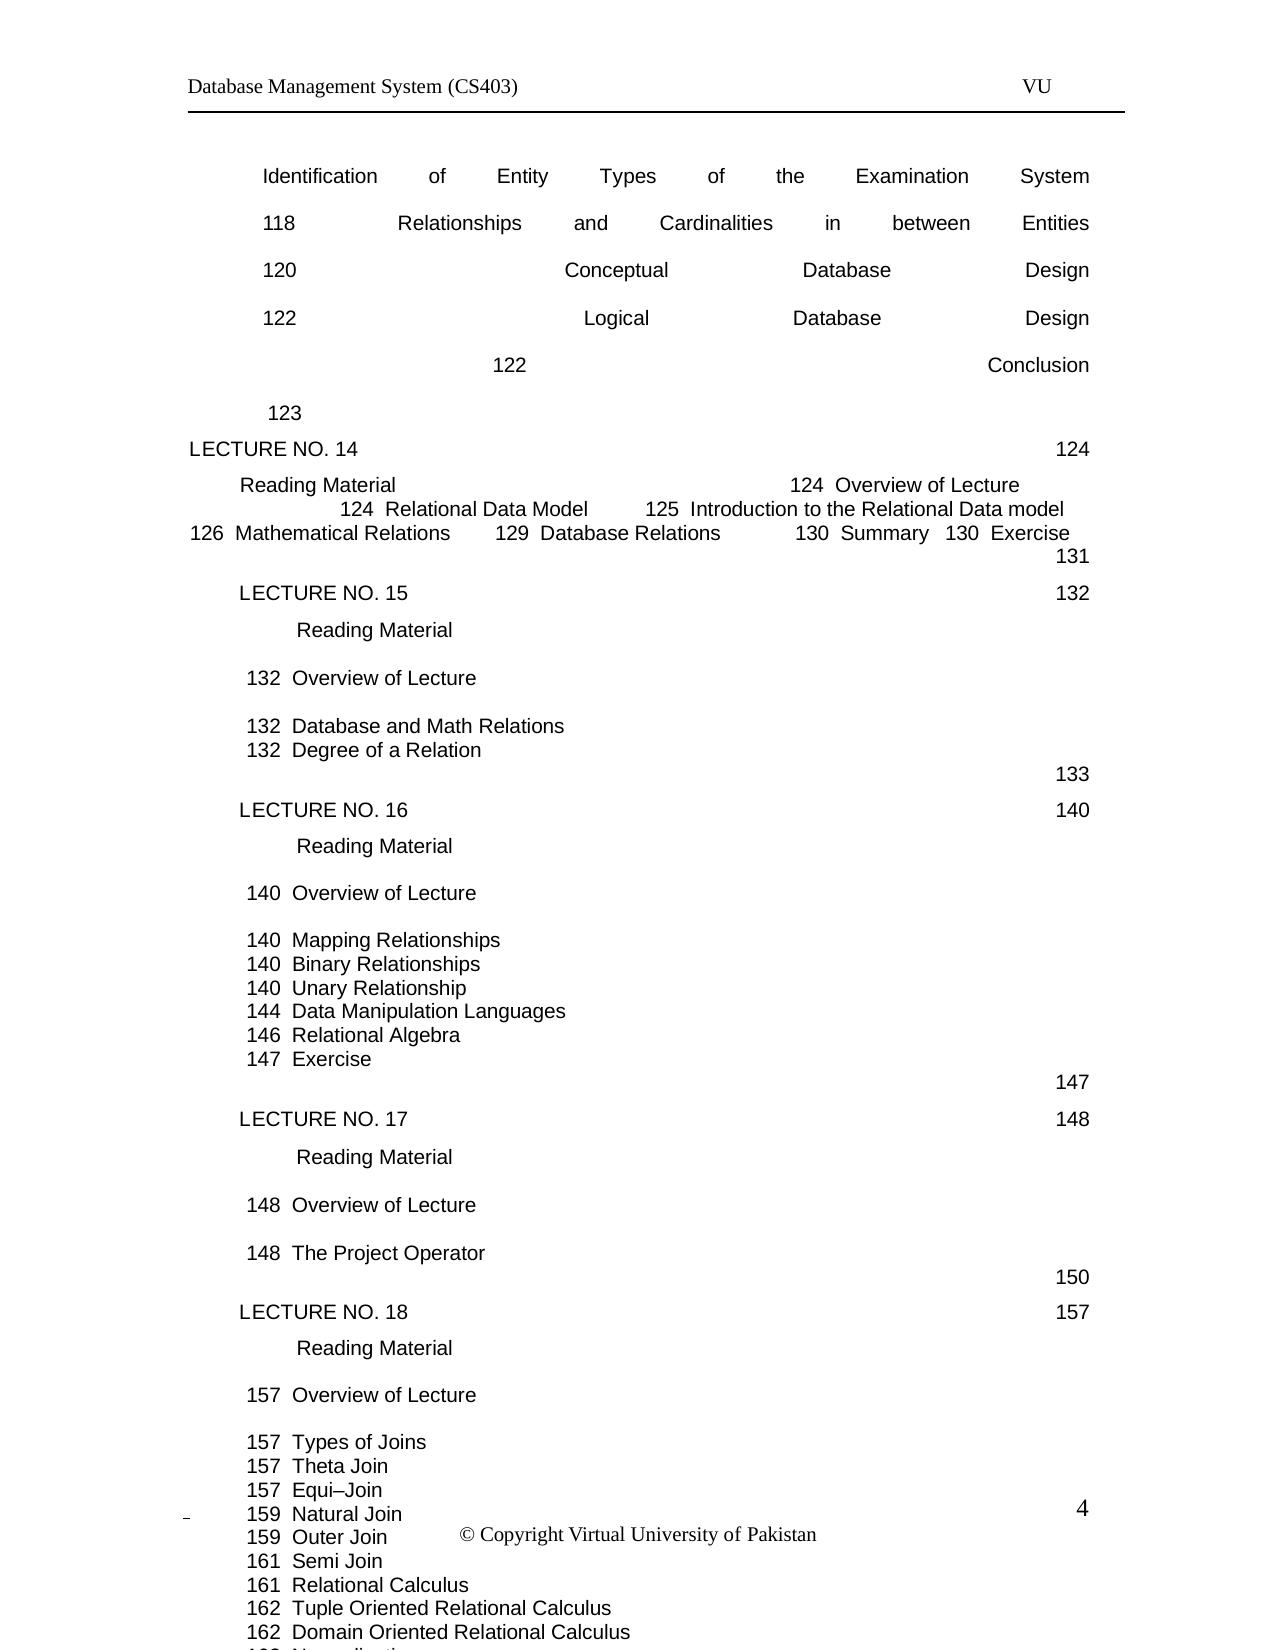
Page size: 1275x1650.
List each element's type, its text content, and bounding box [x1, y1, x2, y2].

text_box Identification of Entity Types of the Examination System 118 Relationships and Cardinalities in between Entities 120 Conceptual Database Design 122 Logical Database Design 122 Conclusion 123 LECTURE NO. 14 124 Reading Material 124 Overview of Lecture 124 Relational Data Model 125 Introduction to the Relational Data model 126 Mathematical Relations 129 Database Relations 130 Summary 130 Exercise 131 LECTURE NO. 15 132 Reading Material 132 Overview of Lecture 132 Database and Math Relations 132 Degree of a Relation 133 LECTURE NO. 16 140 Reading Material 140 Overview of Lecture 140 Mapping Relationships 140 Binary Relationships 140 Unary Relationship 144 Data Manipulation Languages 146 Relational Algebra 147 Exercise 147 LECTURE NO. 17 148 Reading Material 148 Overview of Lecture 148 The Project Operator 150 LECTURE NO. 18 157 Reading Material 157 Overview of Lecture 157 Types of Joins 157 Theta Join 157 Equi–Join 159 Natural Join 159 Outer Join 161 Semi Join 161 Relational Calculus 162 Tuple Oriented Relational Calculus 162 Domain Oriented Relational Calculus 162 Normalization 162 LECTURE NO. 19 164 Reading Material 164 Overview of Lecture 164 [185, 163, 1091, 1650]
text_box 4 © Copyright Virtual University of Pakistan [182, 1495, 1090, 1546]
text_box Database Management System (CS403) [185, 72, 523, 99]
text_box VU [1020, 72, 1055, 99]
